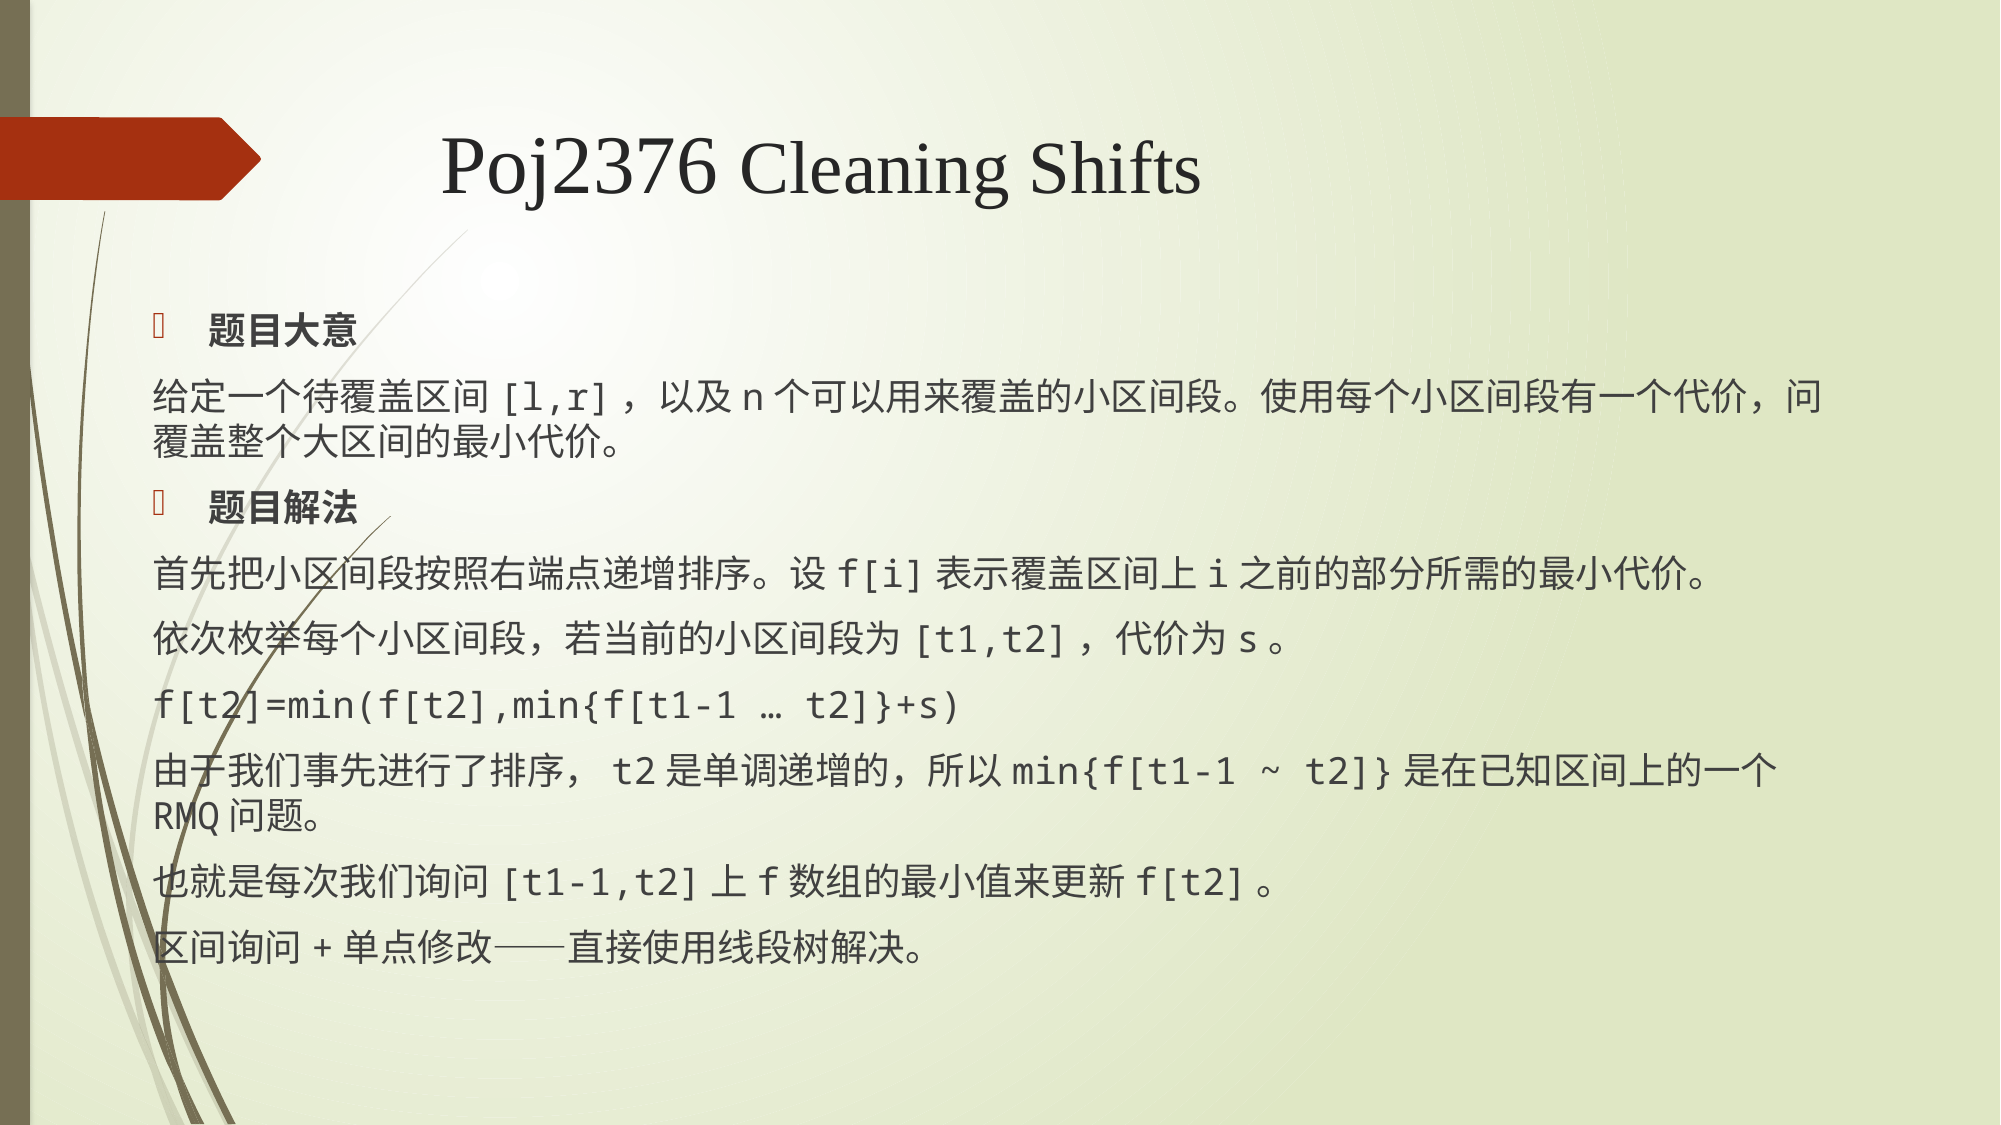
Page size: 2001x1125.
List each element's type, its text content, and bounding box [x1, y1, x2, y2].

list 题目大意 给定一个待覆盖区间[l,r]，以及n个可以用来覆盖的小区间段。使用每个小区间段有一个代价，问覆盖整个大区间的最小代价。 题目解法 首先把小区间段按照右端点递增排序。设f[i]表示覆盖区间上i之前的部分所需的最小代价。 依次枚举每个小区间段，若当前的小区间段为[t1,t2]，代价为s。 f[t2]=min(f[t2],min{f[t1-1 … t2]}+s) 由于我们事先进行了排序，t2是单调递增的，所以min{f[t1-1 ~ t2]}是在已知区间上的一个RMQ问题。 也就是每次我们询问[t1-1,t2]上f数组的最小值来更新f[t2]。 区间询问+单点修改——直接使用线段树解决。 [137, 299, 1863, 1080]
title Poj2376 Cleaning Shifts [425, 102, 1888, 313]
